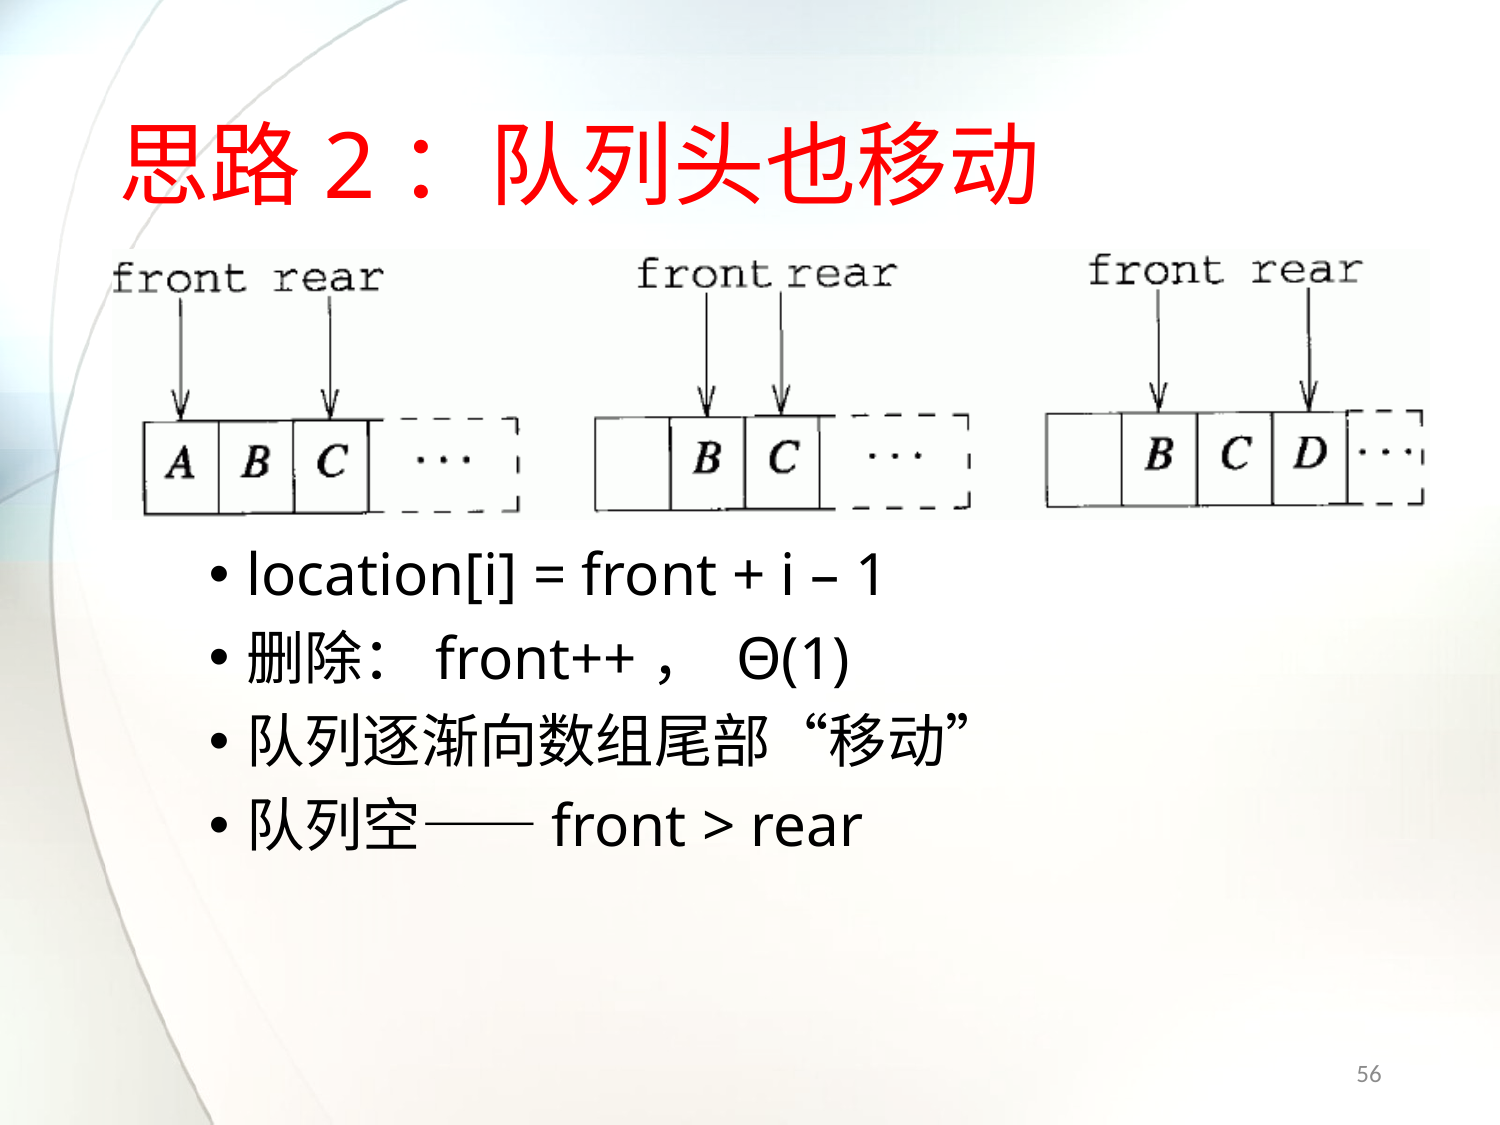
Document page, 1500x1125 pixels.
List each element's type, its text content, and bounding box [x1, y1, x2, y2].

slide_number 56 [1059, 1042, 1397, 1103]
list location[i] = front + i – 1 删除：front++， Θ(1) 队列逐渐向数组尾部“移动” 队列空——front > rear [193, 537, 1469, 1038]
picture [0, 0, 1500, 1125]
title 思路2：队列头也移动 [103, 59, 1397, 278]
